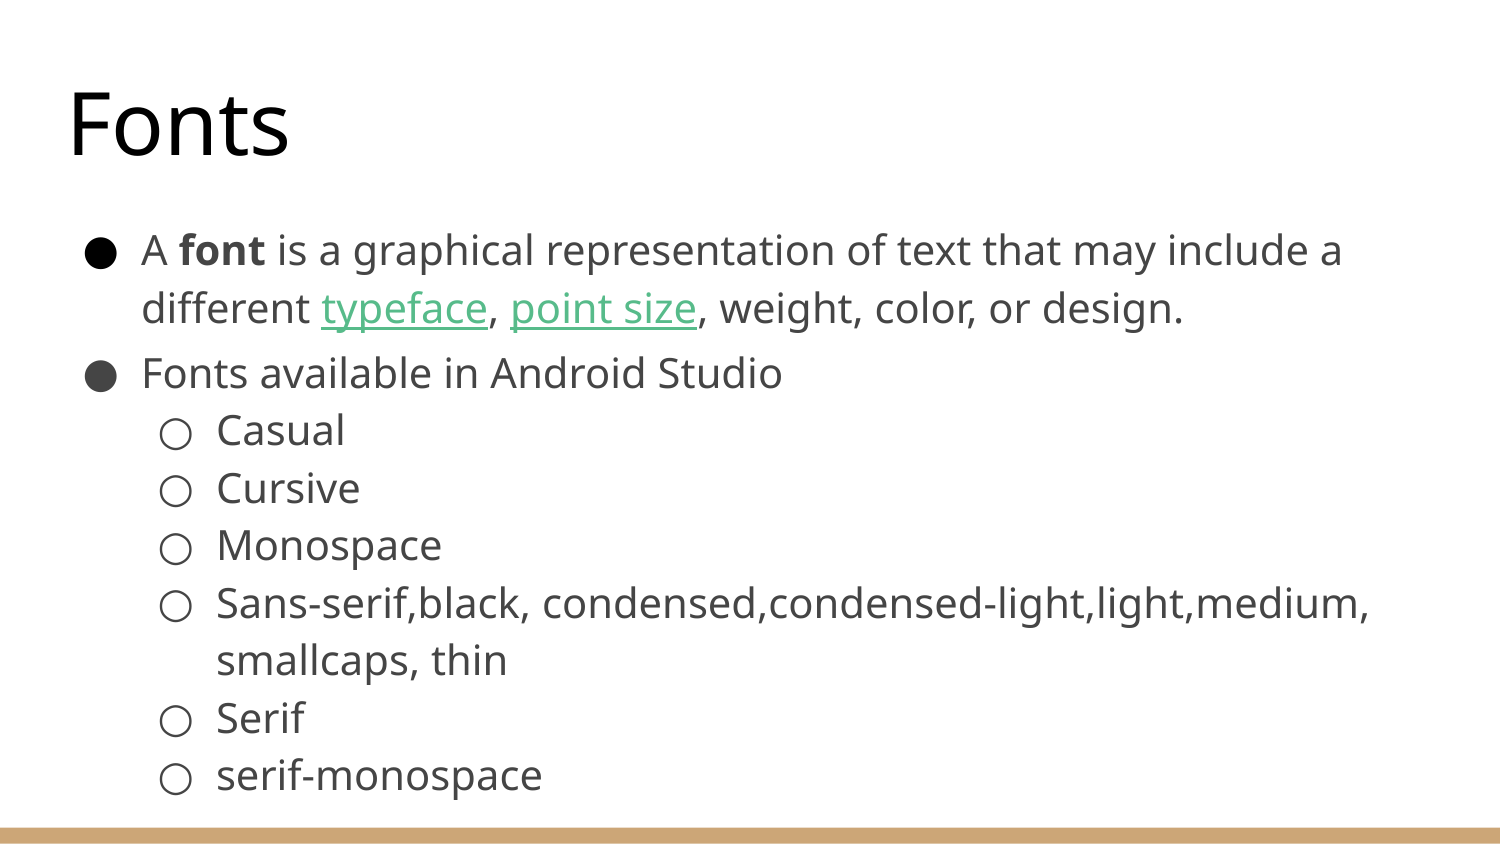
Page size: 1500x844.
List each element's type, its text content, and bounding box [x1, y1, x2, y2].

list A font is a graphical representation of text that may include a different typeface, point size, weight, color, or design. Fonts available in Android Studio Casual Cursive Monospace Sans-serif,black, condensed,condensed-light,light,medium, smallcaps, thin Serif serif-monospace [51, 200, 1449, 752]
title Fonts [51, 51, 1449, 189]
